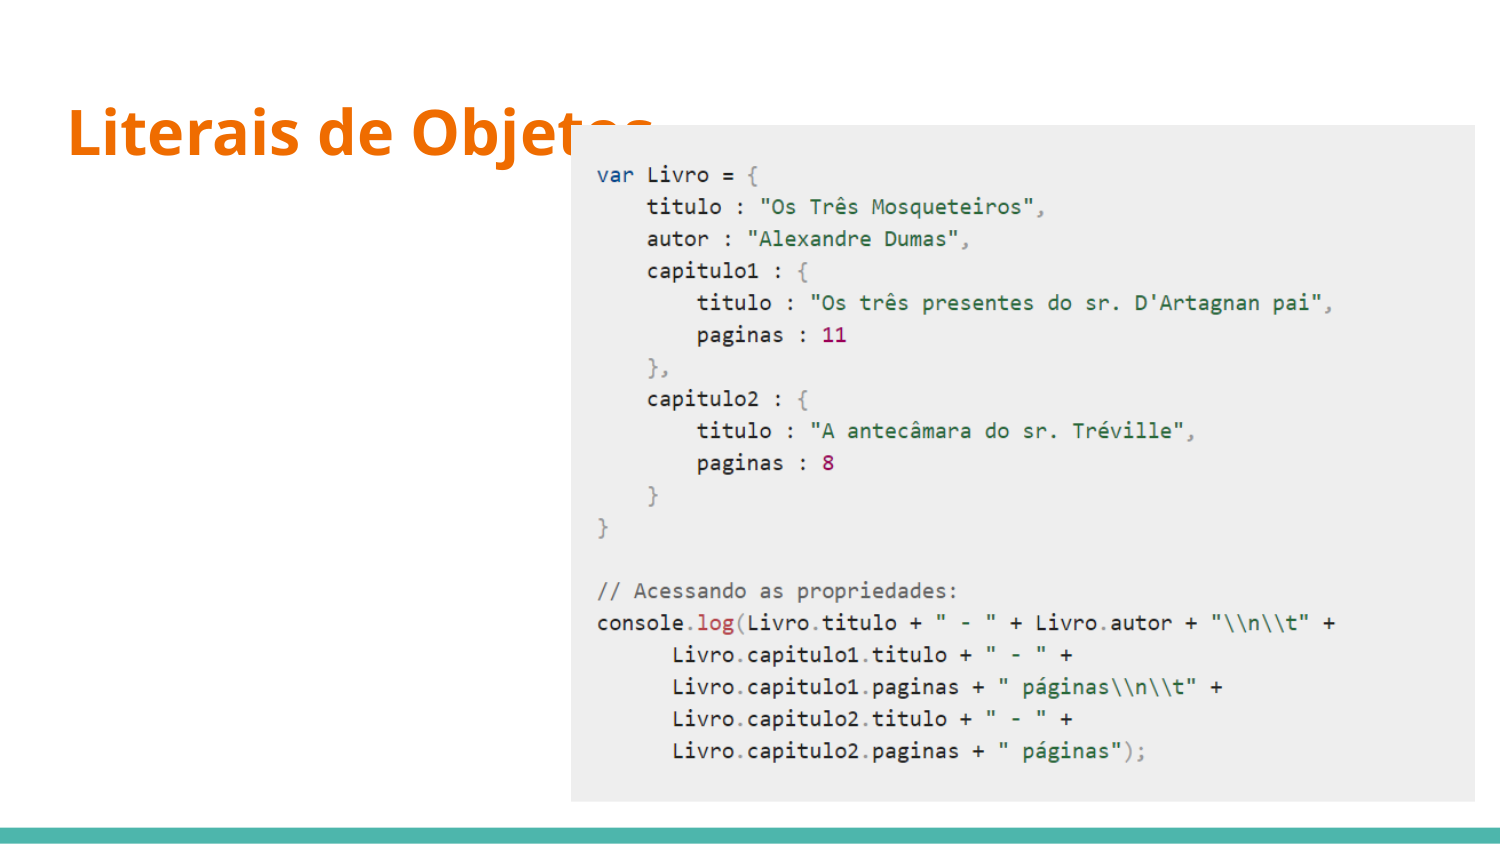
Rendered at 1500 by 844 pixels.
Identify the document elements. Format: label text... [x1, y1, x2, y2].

picture [571, 124, 1475, 804]
title Literais de Objetos [51, 72, 1449, 189]
